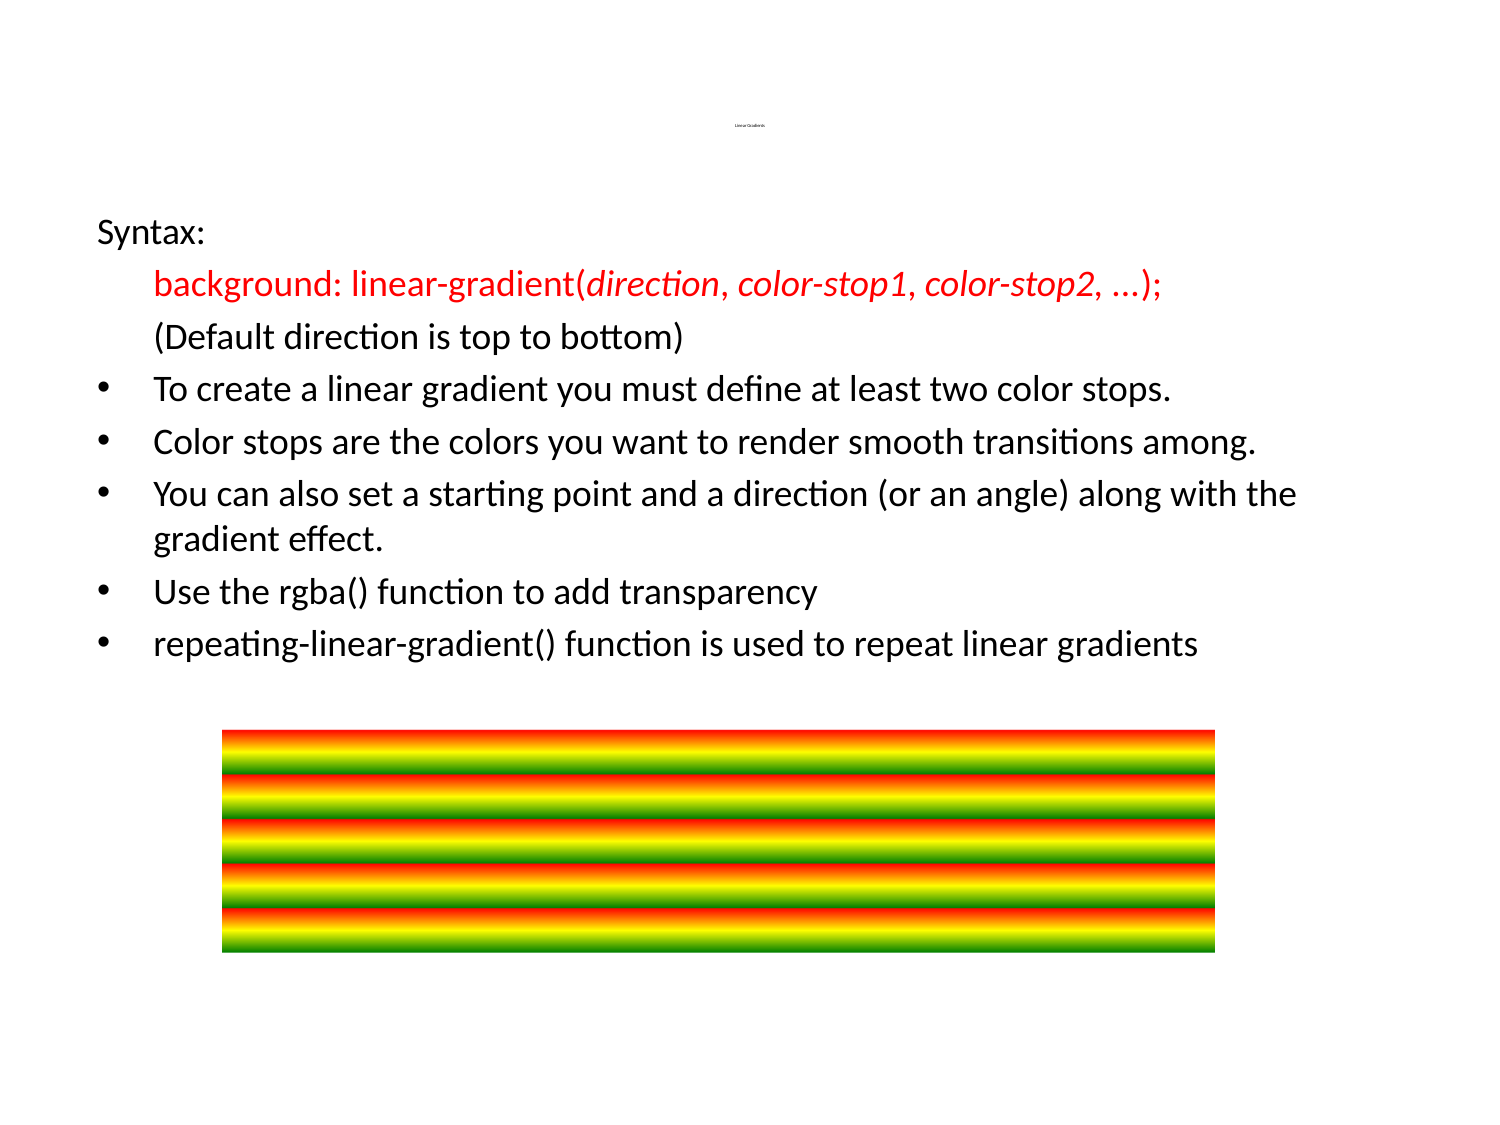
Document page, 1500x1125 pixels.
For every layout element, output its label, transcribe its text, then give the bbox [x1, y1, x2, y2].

list Syntax: background: linear-gradient(direction, color-stop1, color-stop2, ...); (Default direction is top to bottom) To create a linear gradient you must define at least two color stops. Color stops are the colors you want to render smooth transitions among. You can also set a starting point and a direction (or an angle) along with the gradient effect. Use the rgba() function to add transparency repeating-linear-gradient() function is used to repeat linear gradients [82, 199, 1432, 942]
picture [222, 726, 1215, 962]
title Linear Gradients [75, 45, 1425, 211]
